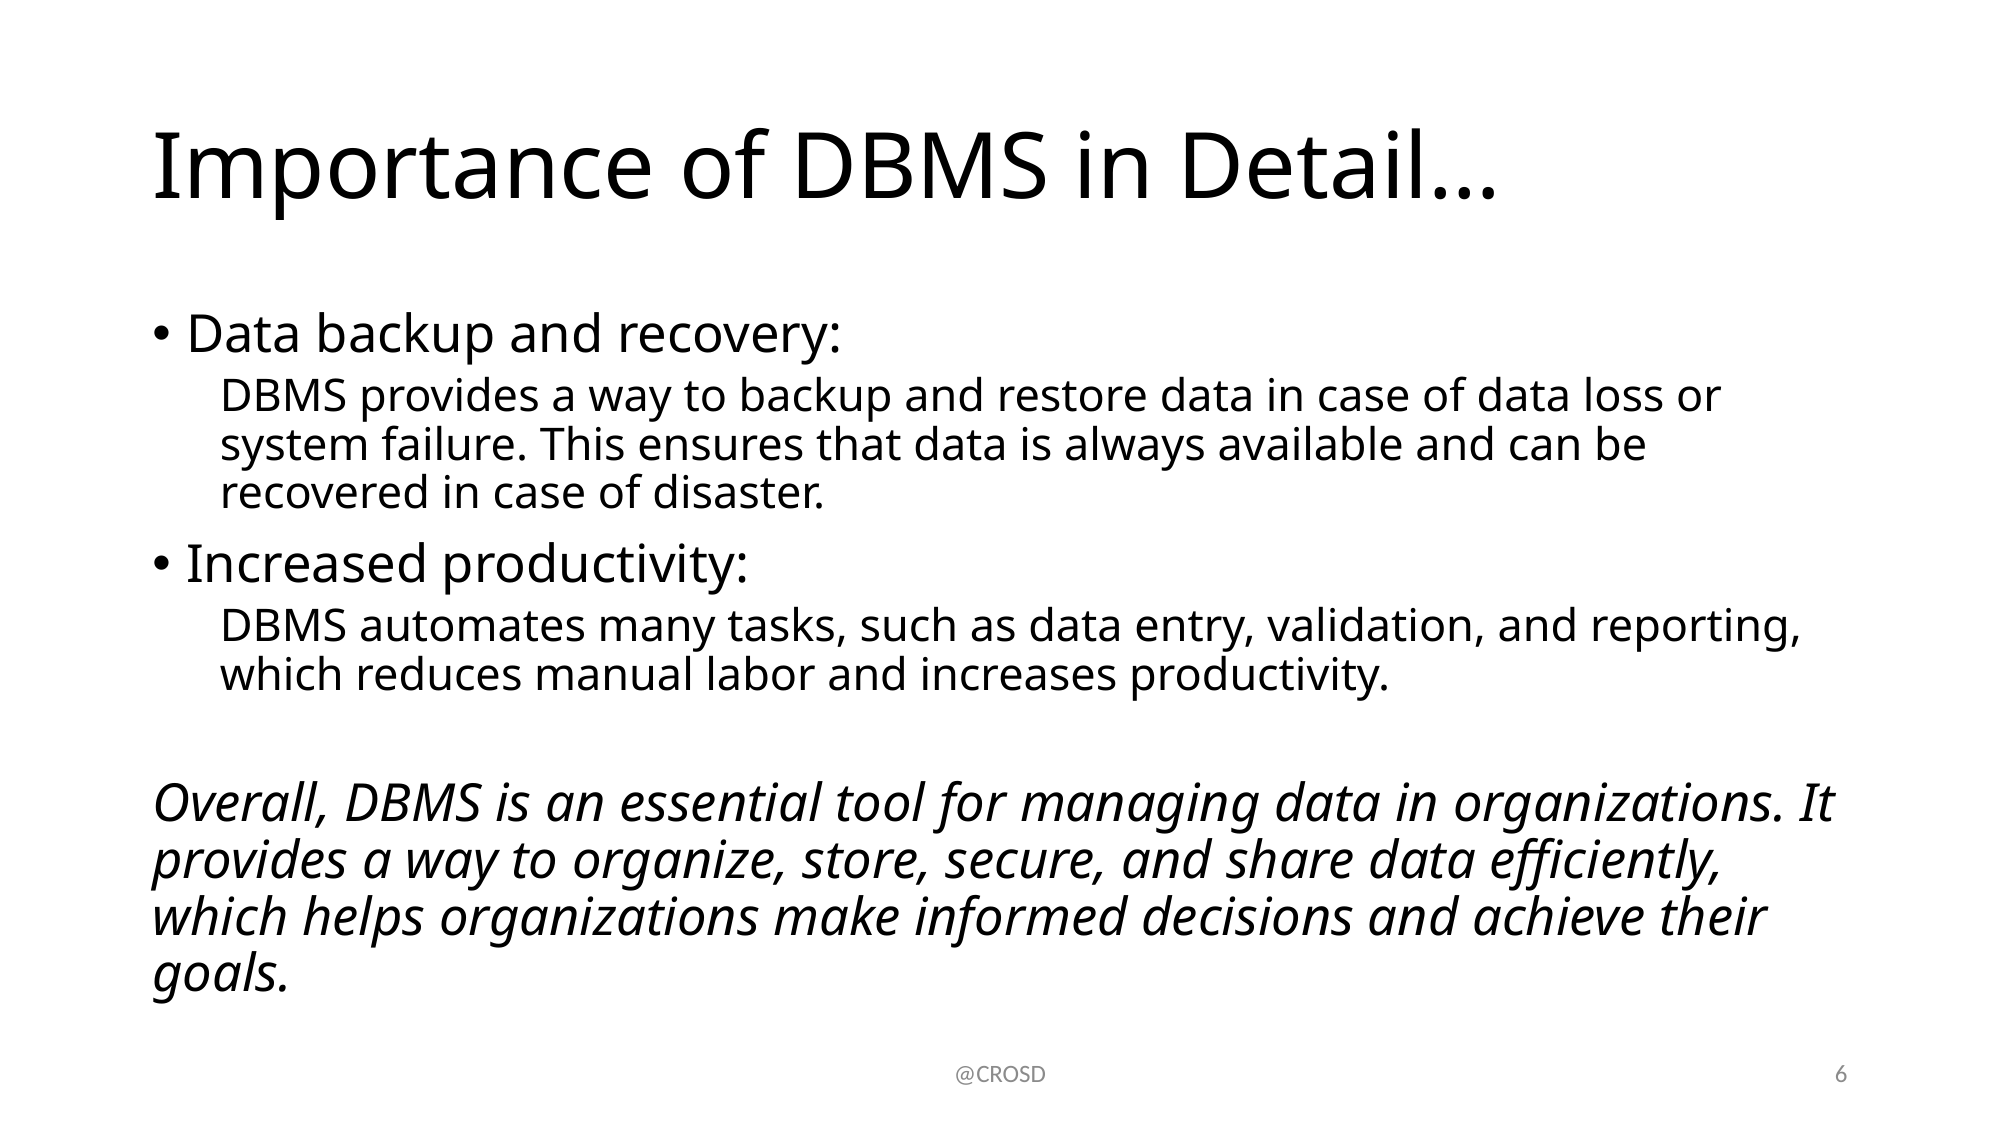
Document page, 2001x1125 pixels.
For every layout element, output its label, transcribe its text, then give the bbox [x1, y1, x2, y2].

slide_number 6 [1412, 1042, 1863, 1103]
list Data backup and recovery: DBMS provides a way to backup and restore data in case of data loss or system failure. This ensures that data is always available and can be recovered in case of disaster. Increased productivity: DBMS automates many tasks, such as data entry, validation, and reporting, which reduces manual labor and increases productivity. Overall, DBMS is an essential tool for managing data in organizations. It provides a way to organize, store, secure, and share data efficiently, which helps organizations make informed decisions and achieve their goals. [137, 299, 1863, 1014]
title Importance of DBMS in Detail… [137, 59, 1863, 278]
footer @CROSD [662, 1042, 1338, 1103]
